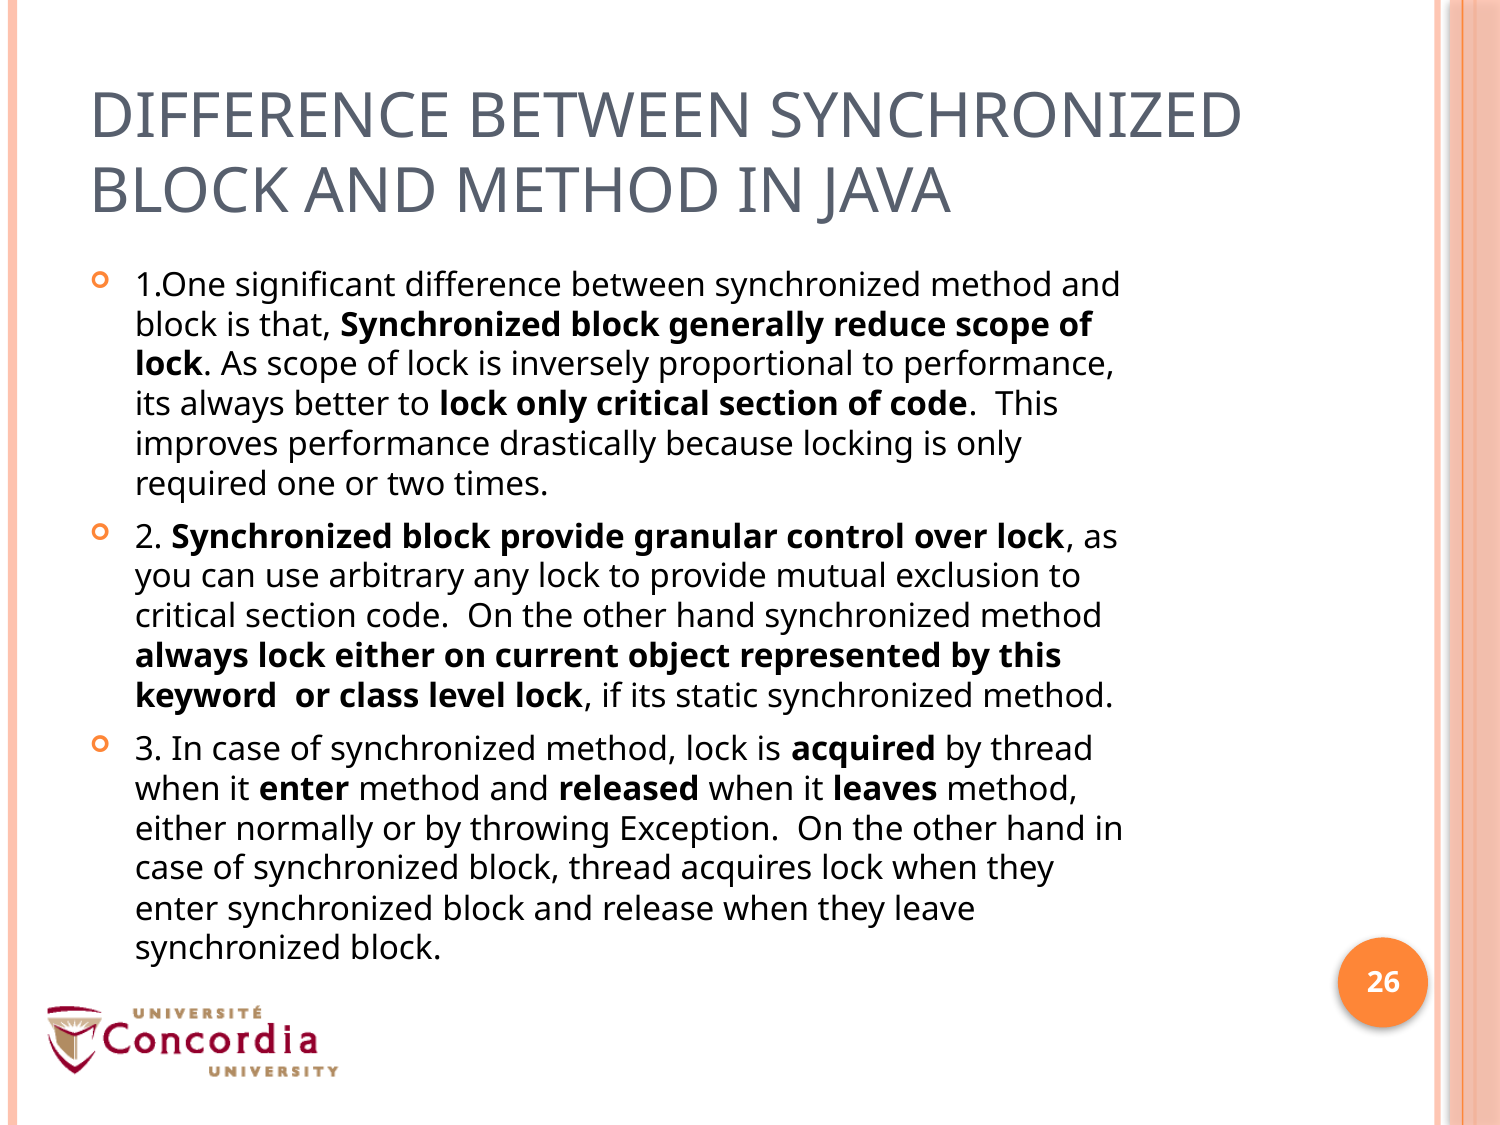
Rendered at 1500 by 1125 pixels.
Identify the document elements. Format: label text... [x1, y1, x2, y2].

title Difference between synchronized block and method in Java [75, 45, 1300, 233]
picture [41, 975, 343, 1118]
list 1.One significant difference between synchronized method and block is that, Synchronized block generally reduce scope of lock. As scope of lock is inversely proportional to performance, its always better to lock only critical section of code. This improves performance drastically because locking is only required one or two times. 2. Synchronized block provide granular control over lock, as you can use arbitrary any lock to provide mutual exclusion to critical section code. On the other hand synchronized method always lock either on current object represented by this keyword or class level lock, if its static synchronized method. 3. In case of synchronized method, lock is acquired by thread when it enter method and released when it leaves method, either normally or by throwing Exception. On the other hand in case of synchronized block, thread acquires lock when they enter synchronized block and release when they leave synchronized block. [75, 255, 1153, 965]
slide_number 26 [1333, 940, 1434, 1027]
